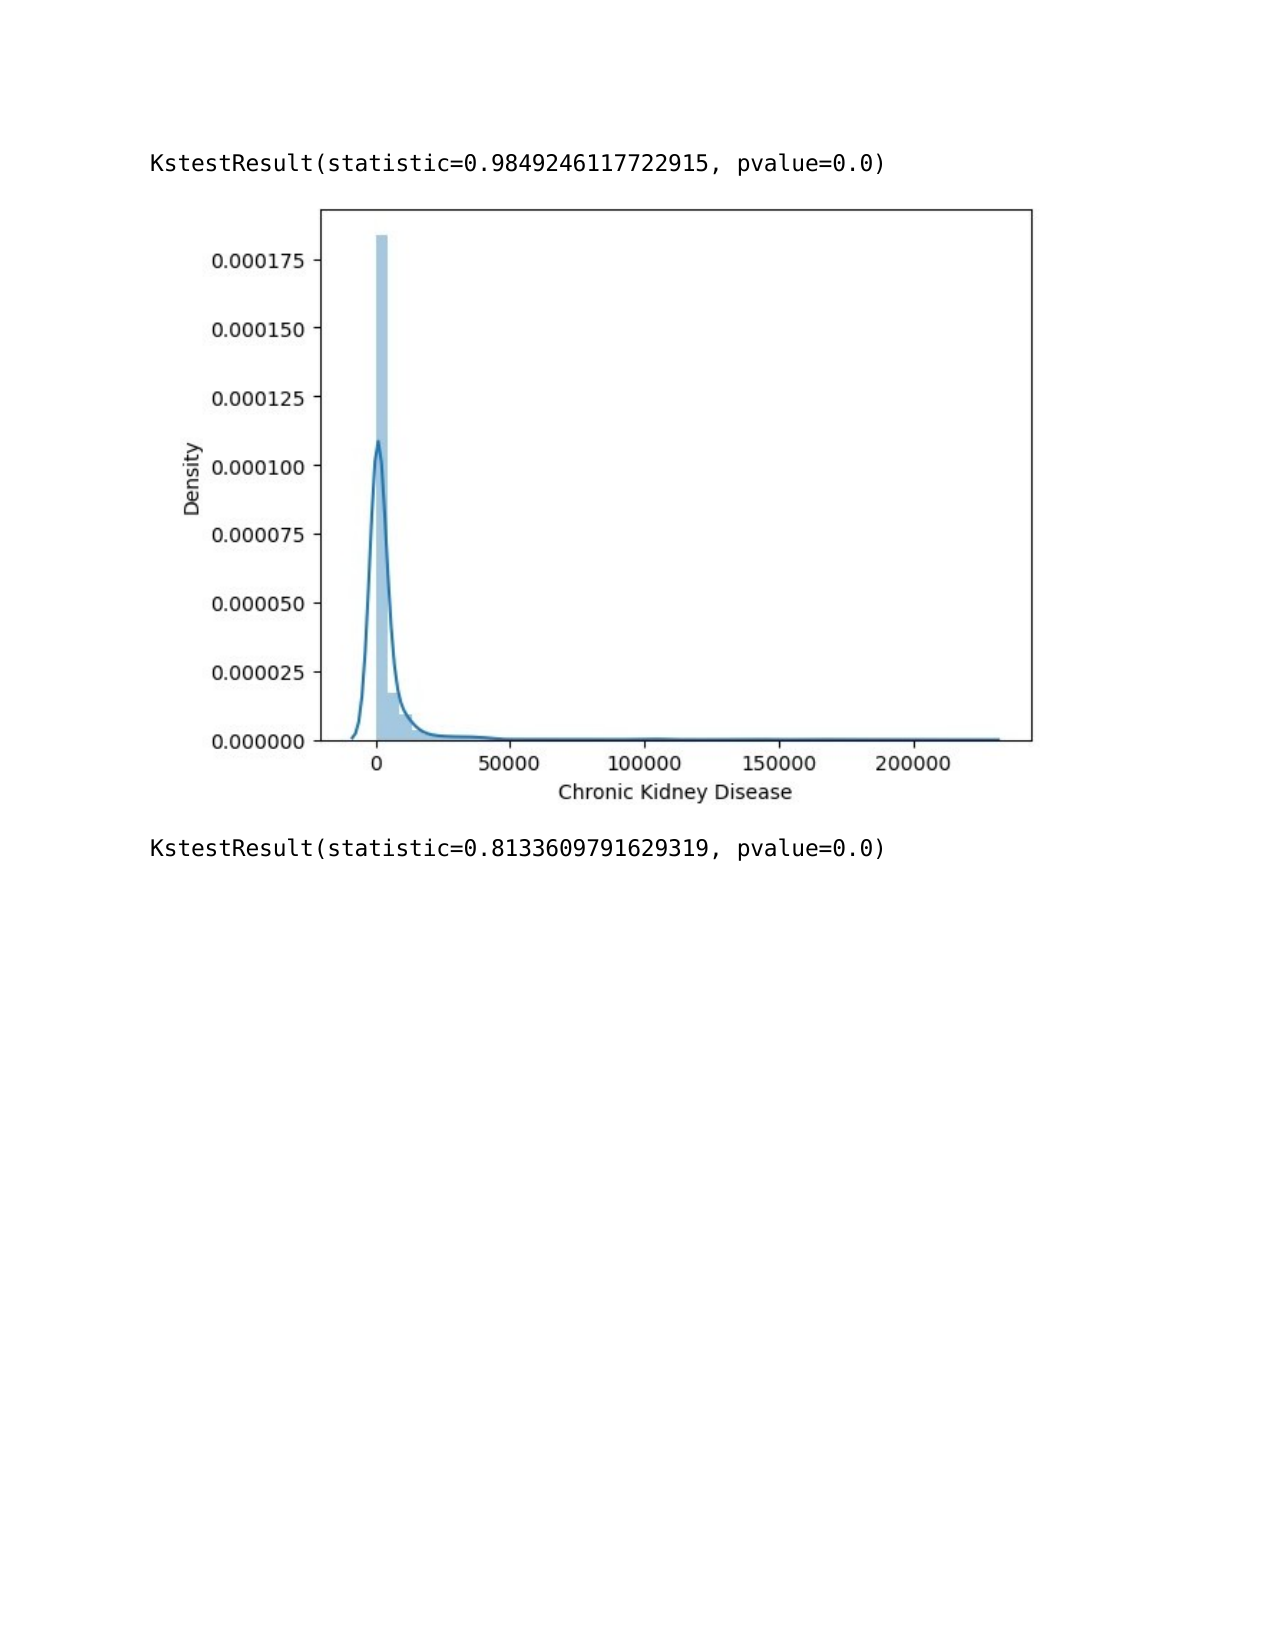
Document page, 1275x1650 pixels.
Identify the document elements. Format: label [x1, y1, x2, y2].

text_box [148, 146, 897, 176]
text_box [180, 208, 1040, 805]
text_box [148, 831, 897, 861]
